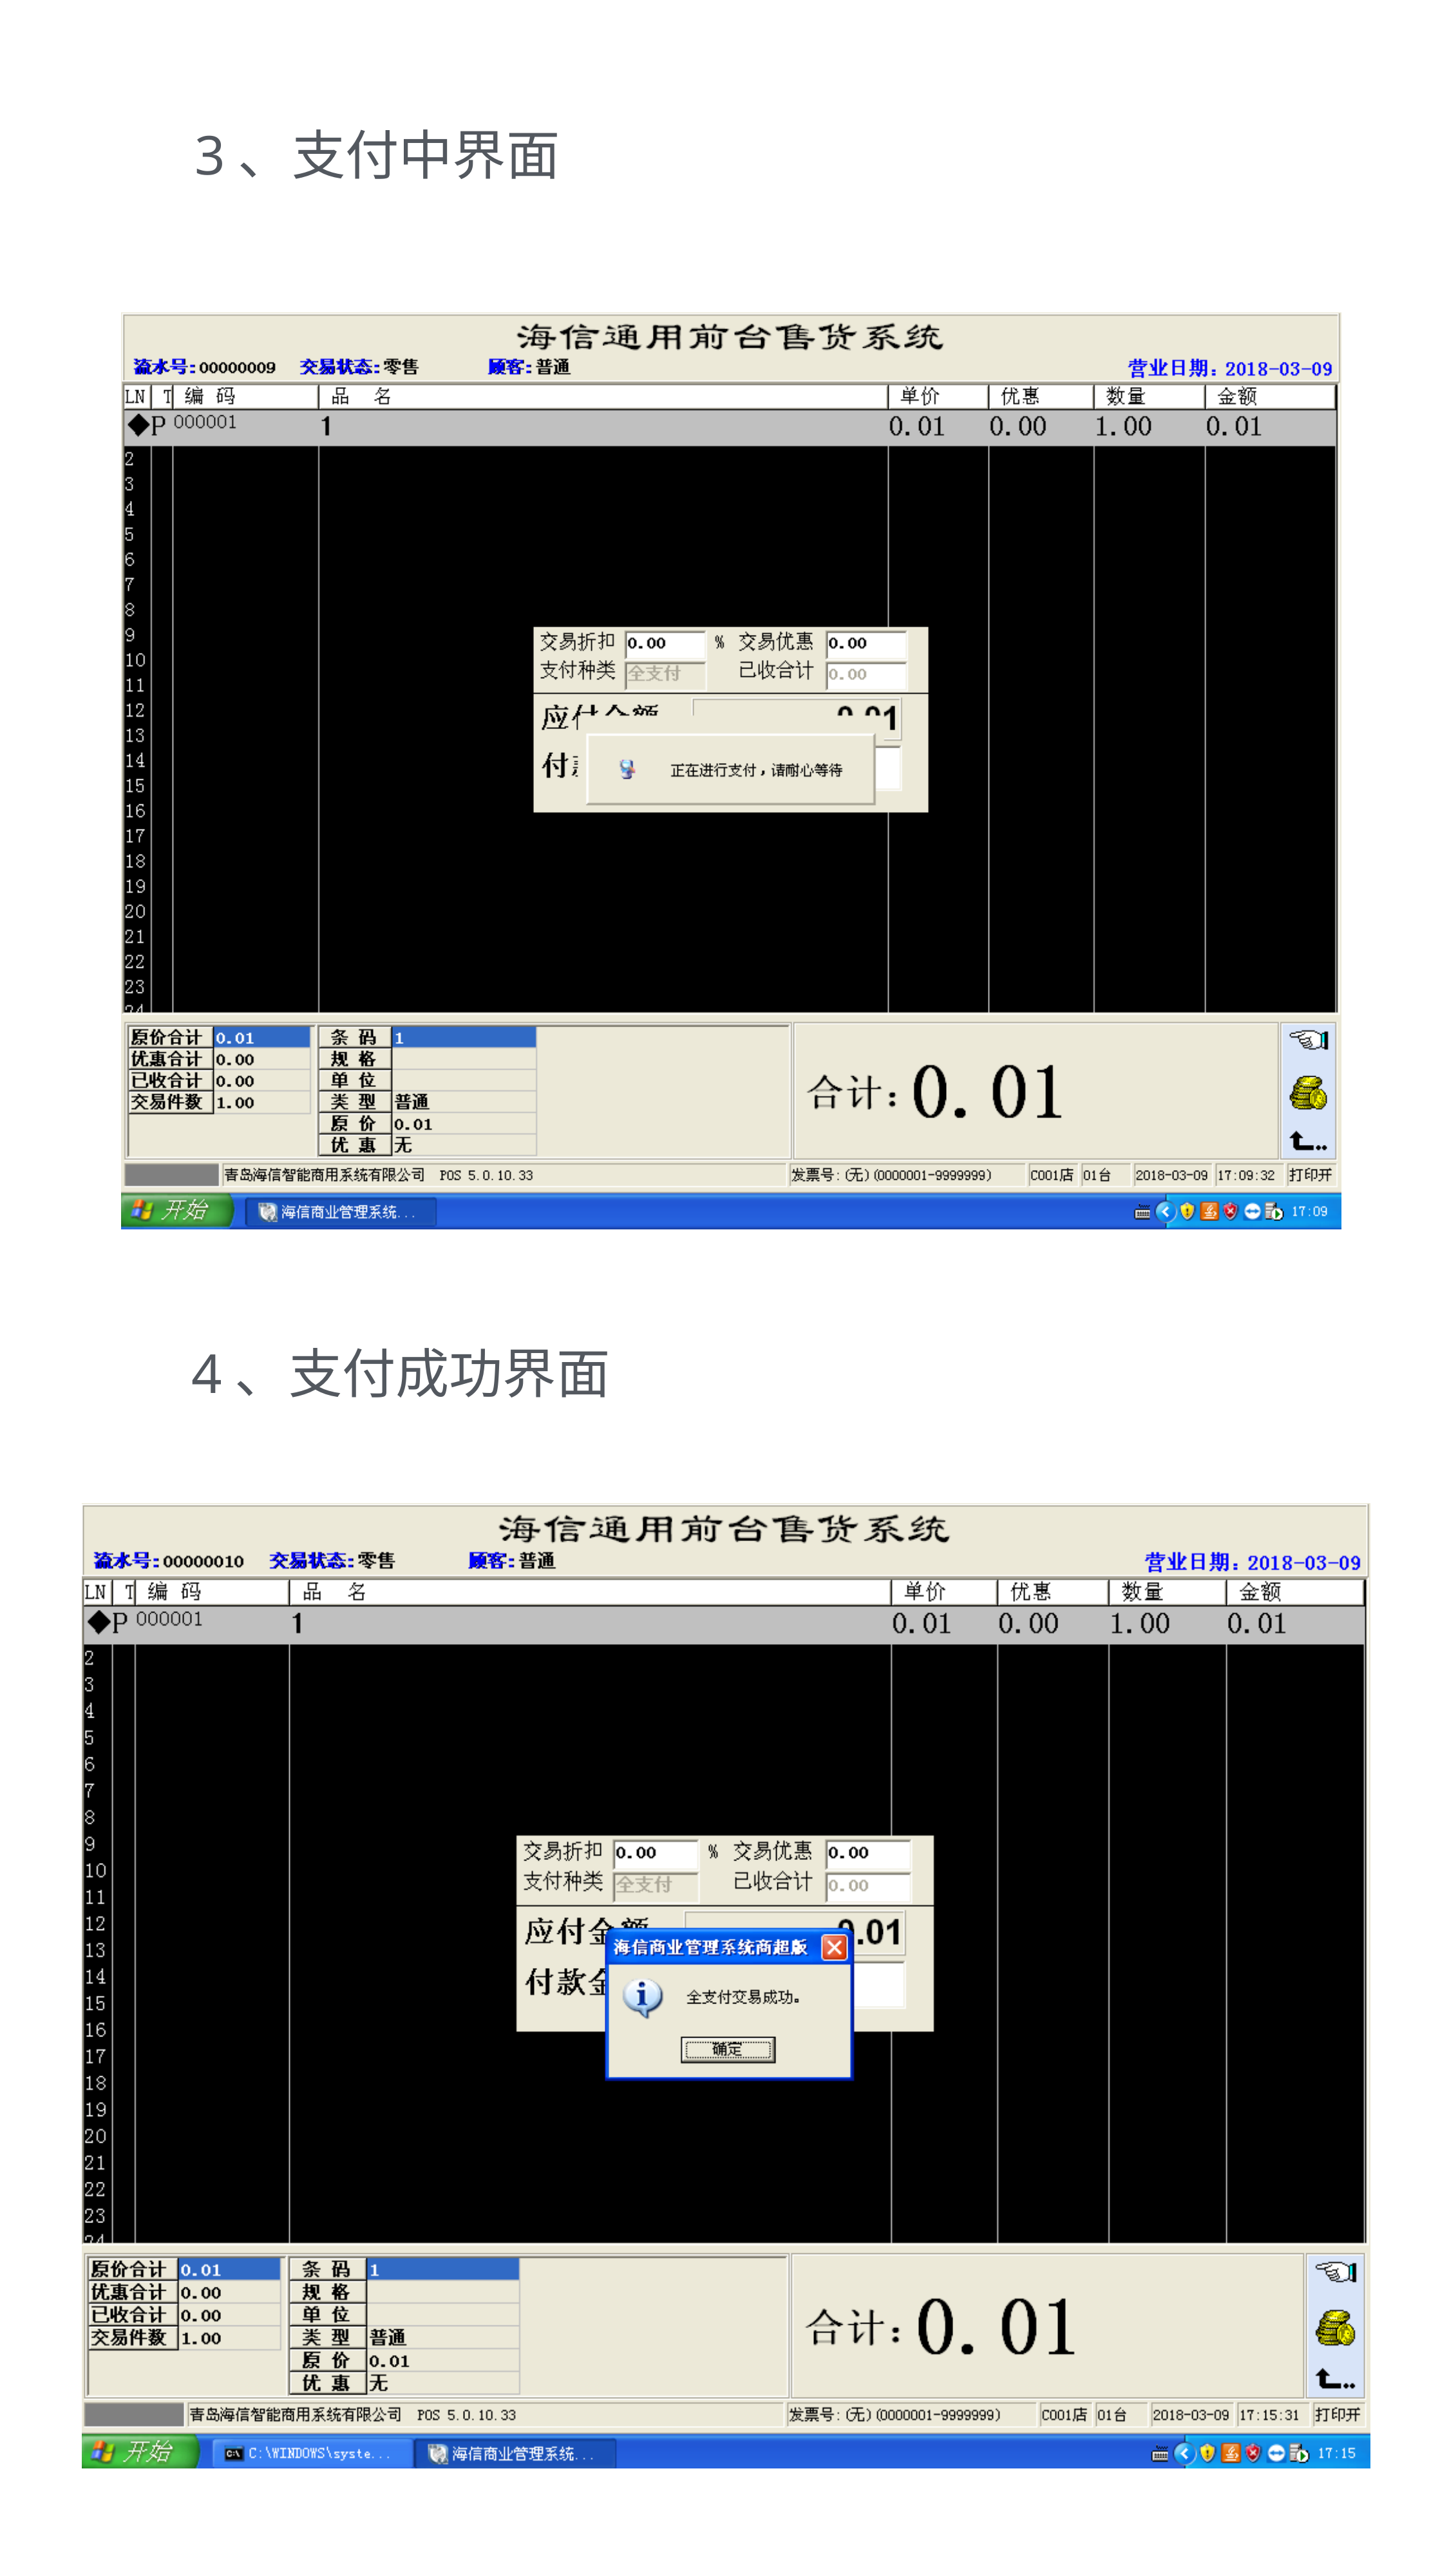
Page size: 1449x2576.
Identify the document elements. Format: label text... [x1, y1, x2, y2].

text_box 3、支付中界面 [189, 115, 1417, 192]
text_box 4、支付成功界面 [185, 1334, 1414, 1410]
picture [81, 1503, 1370, 2468]
picture [121, 312, 1341, 1229]
